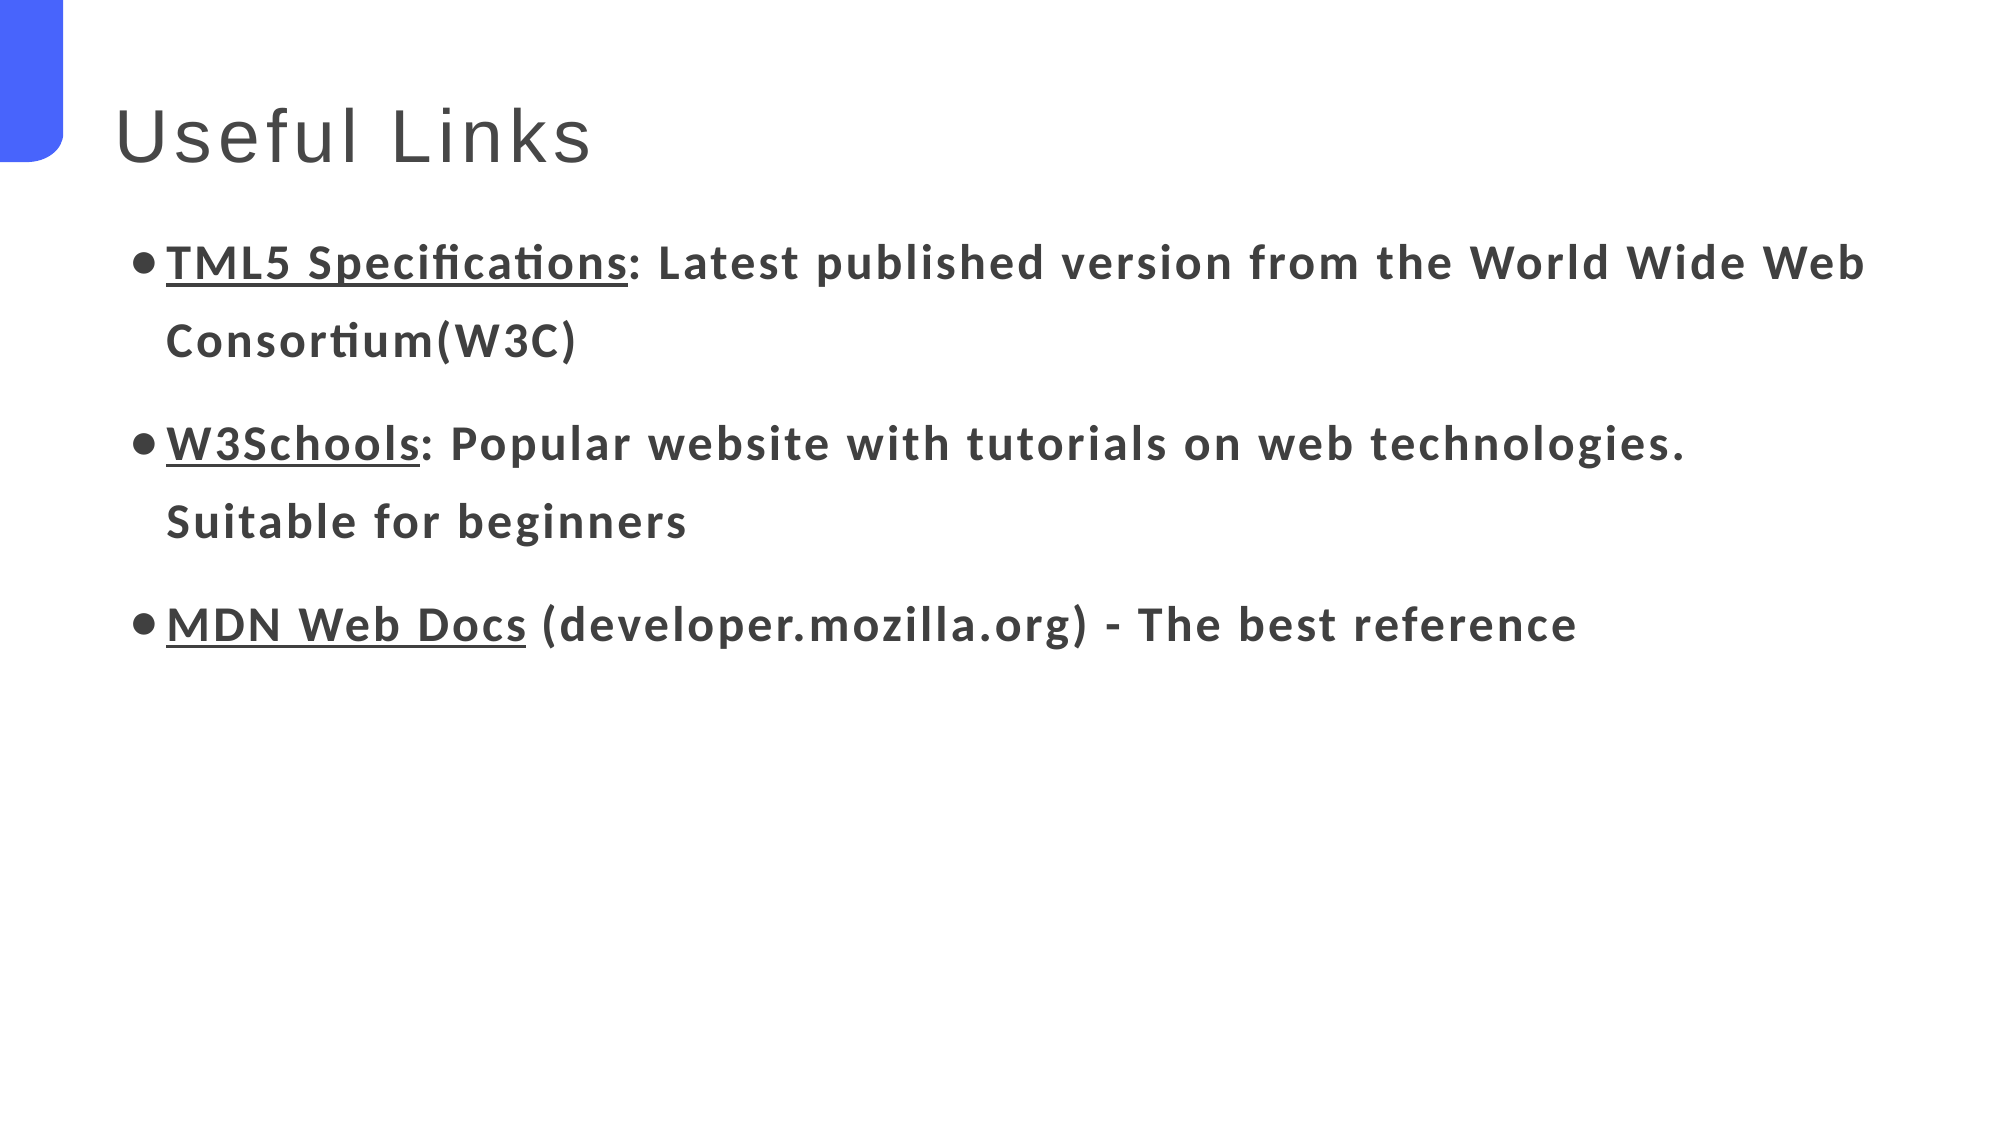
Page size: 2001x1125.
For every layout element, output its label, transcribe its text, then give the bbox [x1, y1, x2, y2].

list TML5 Specifications: Latest published version from the World Wide Web Consortium(W3C) W3Schools: Popular website with tutorials on web technologies. Suitable for beginners MDN Web Docs (developer.mozilla.org) - The best reference [114, 204, 1886, 1014]
title Useful Links [114, 59, 1886, 178]
